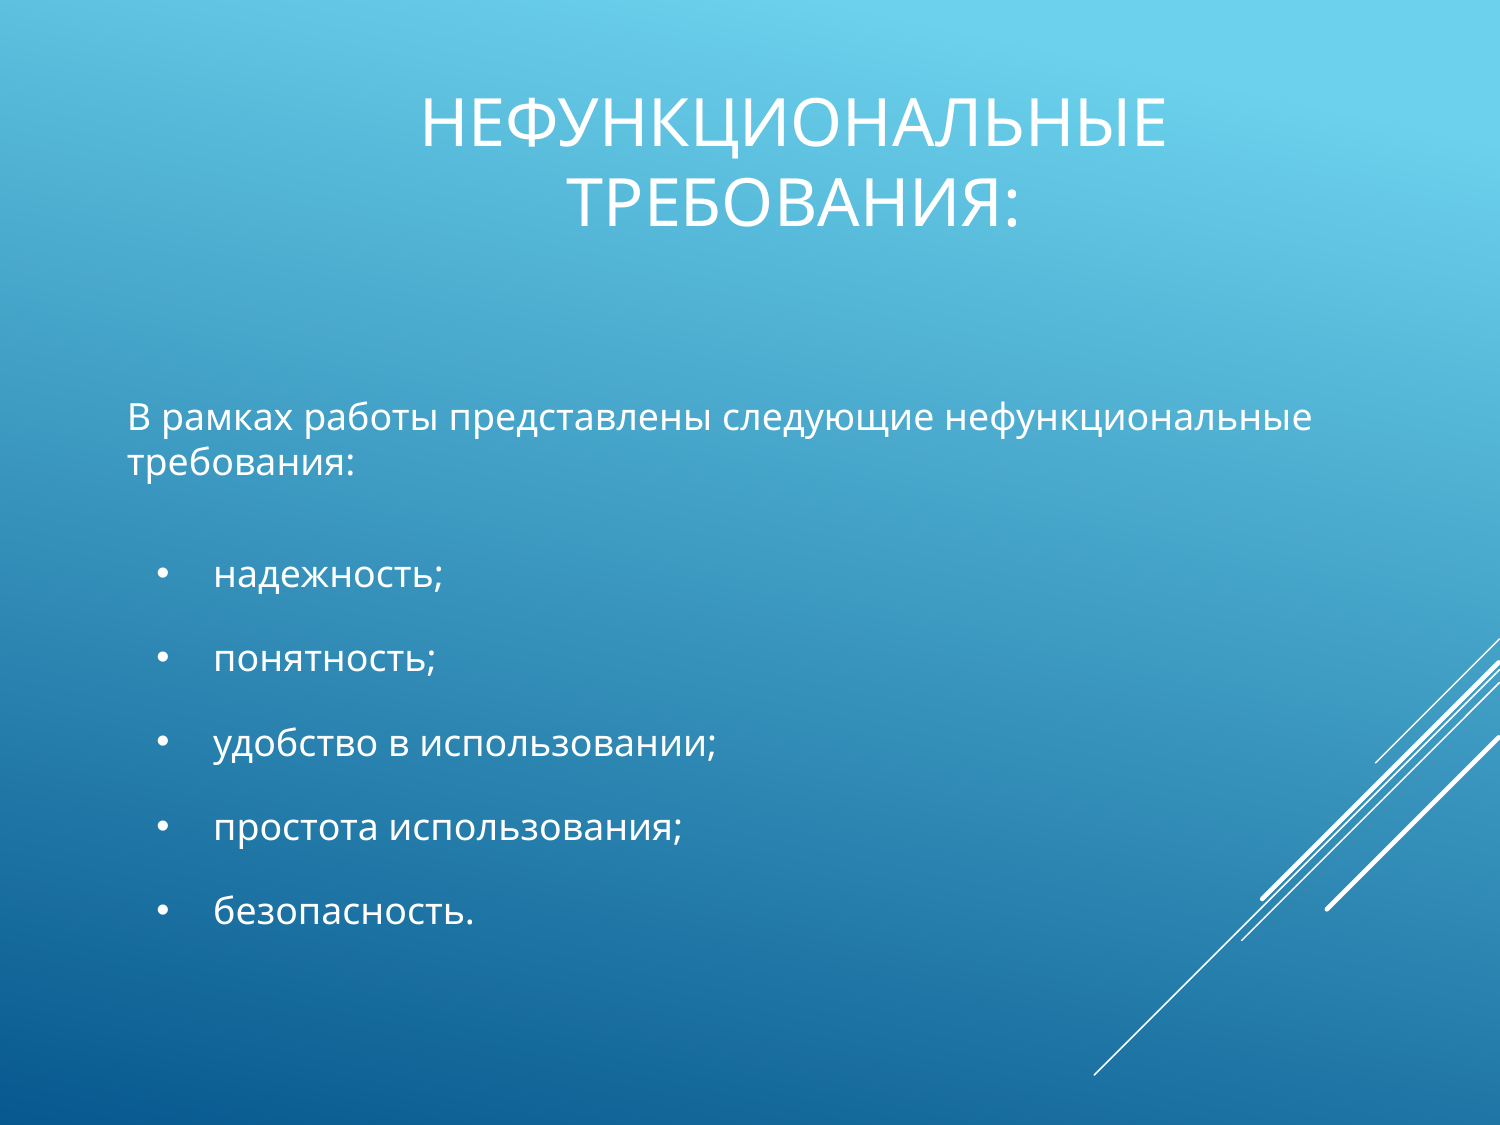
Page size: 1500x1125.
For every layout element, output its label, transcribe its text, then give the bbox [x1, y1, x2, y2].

title Нефункциональные требования: [253, 54, 1335, 265]
text_box В рамках работы представлены следующие нефункциональные требования: надежность; понятность; удобство в использовании; простота использования; безопасность. [112, 385, 1483, 1001]
